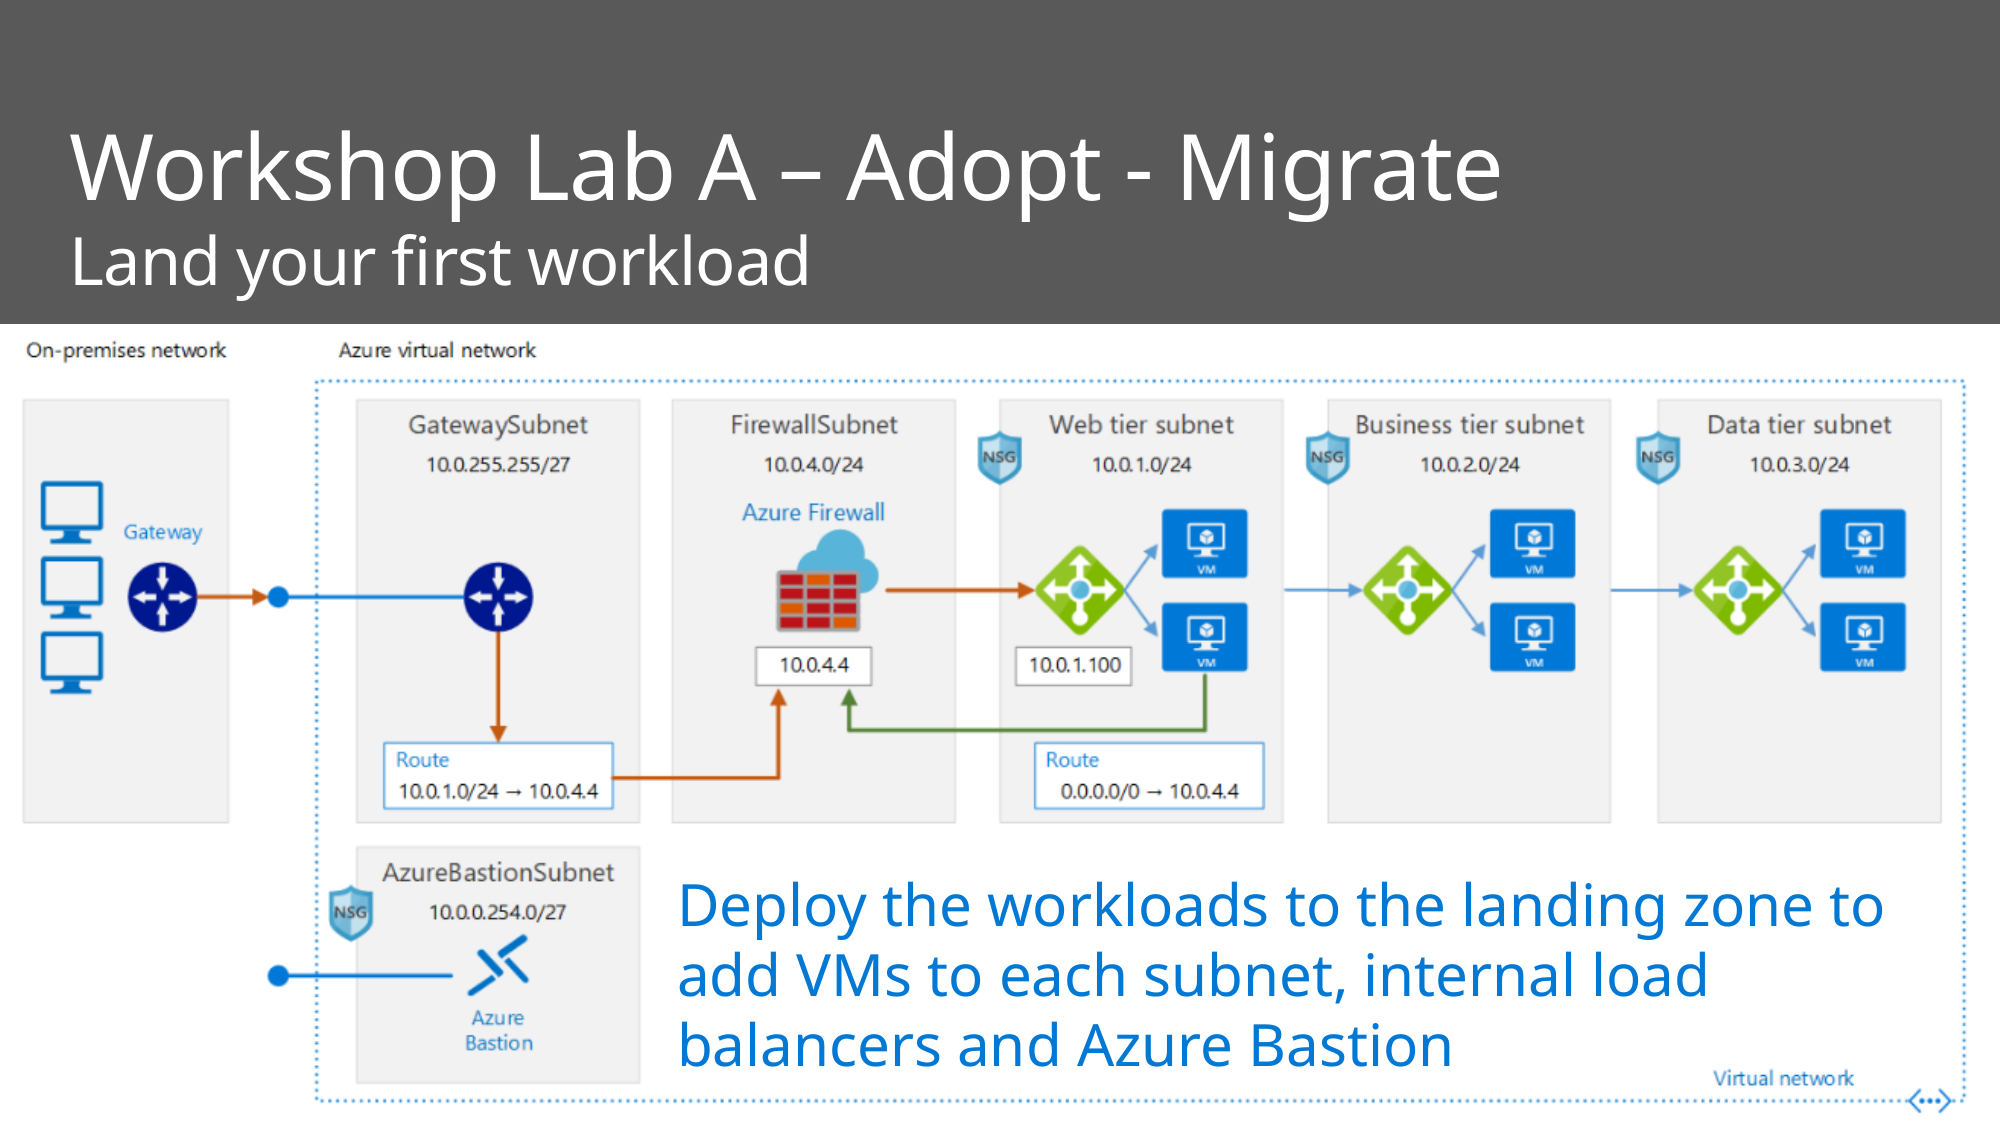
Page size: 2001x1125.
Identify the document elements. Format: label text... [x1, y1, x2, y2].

title Workshop Lab A – Adopt - Migrate Land your first workload [69, 108, 1878, 301]
picture [0, 324, 2000, 1125]
